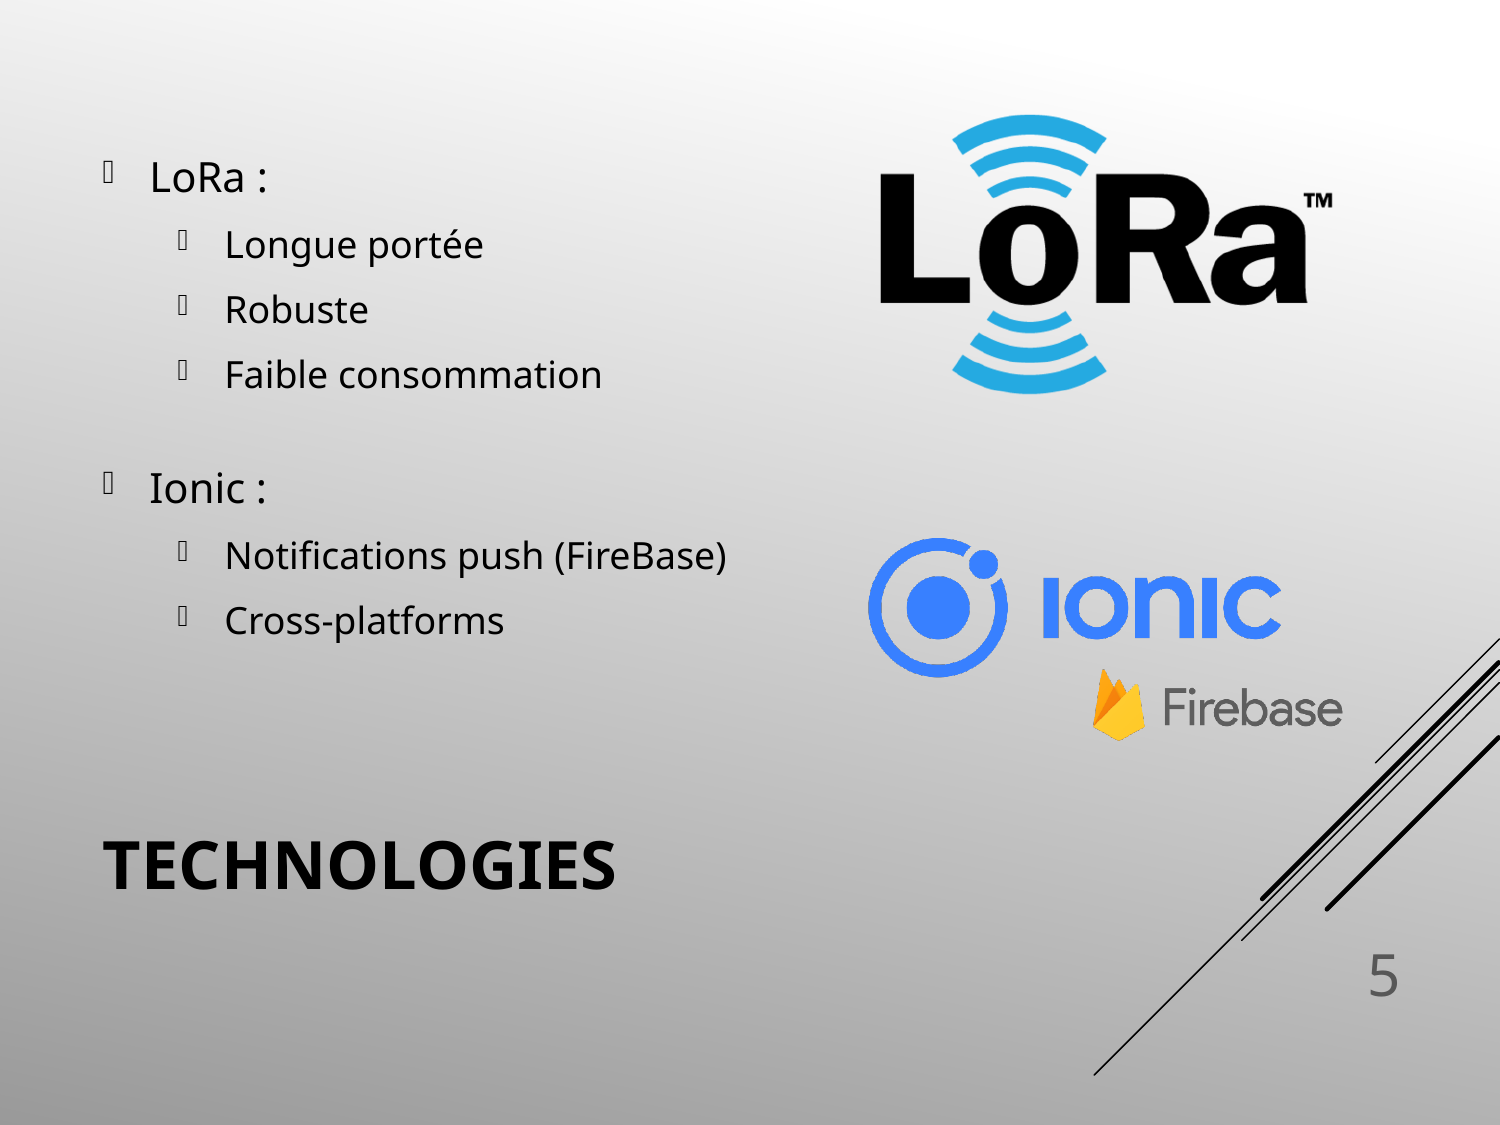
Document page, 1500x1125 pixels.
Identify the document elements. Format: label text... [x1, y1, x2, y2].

list LoRa : Longue portée Robuste Faible consommation Ionic : Notifications push (FireBase) Cross-platforms [87, 87, 832, 706]
picture [700, 87, 1471, 850]
title Technologies [87, 737, 1163, 988]
slide_number 5 [1275, 915, 1416, 1025]
